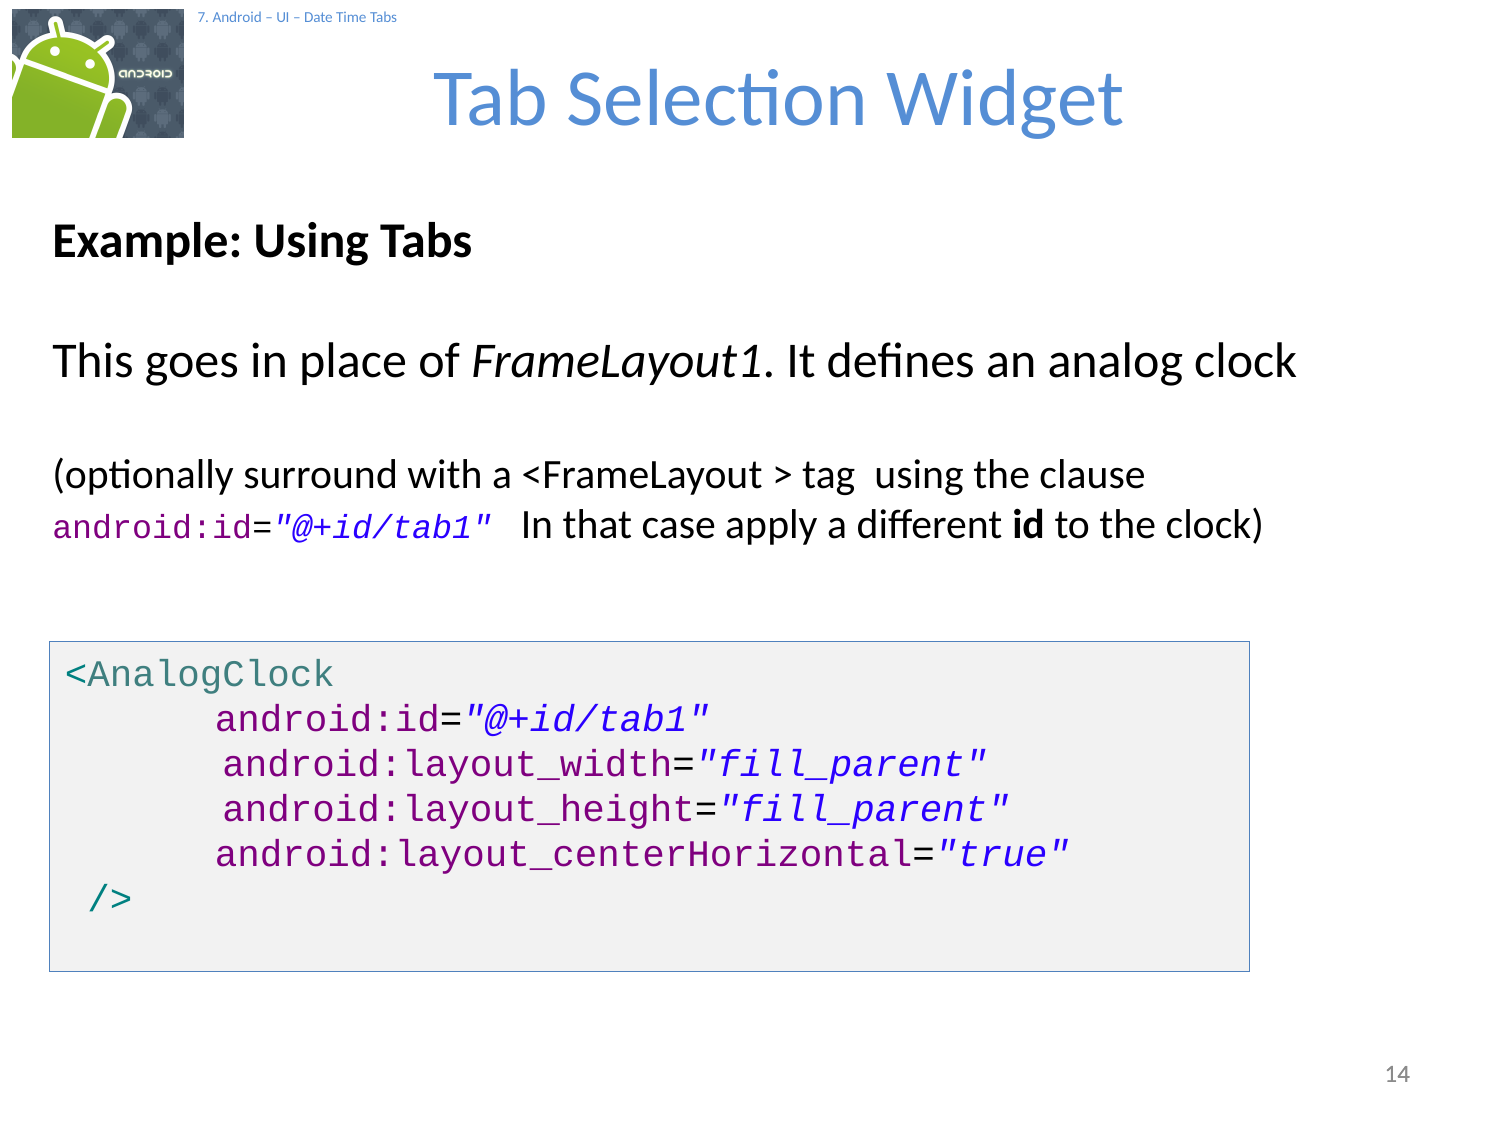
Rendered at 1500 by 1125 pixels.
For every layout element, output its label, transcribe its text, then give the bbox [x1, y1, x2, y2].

text_box Example: Using Tabs This goes in place of FrameLayout1. It defines an analog clock (optionally surround with a <FrameLayout > tag using the clause android:id="@+id/tab1" In that case apply a different id to the clock) [37, 199, 1438, 555]
picture [12, 9, 184, 138]
text_box 14 [1074, 1042, 1425, 1103]
text_box <AnalogClock android:id="@+id/tab1" android:layout_width="fill_parent" android:layout_height="fill_parent" android:layout_centerHorizontal="true" /> [49, 641, 1250, 972]
text_box 7. Android – UI – Date Time Tabs Tab Selection Widget [49, 7, 1400, 150]
